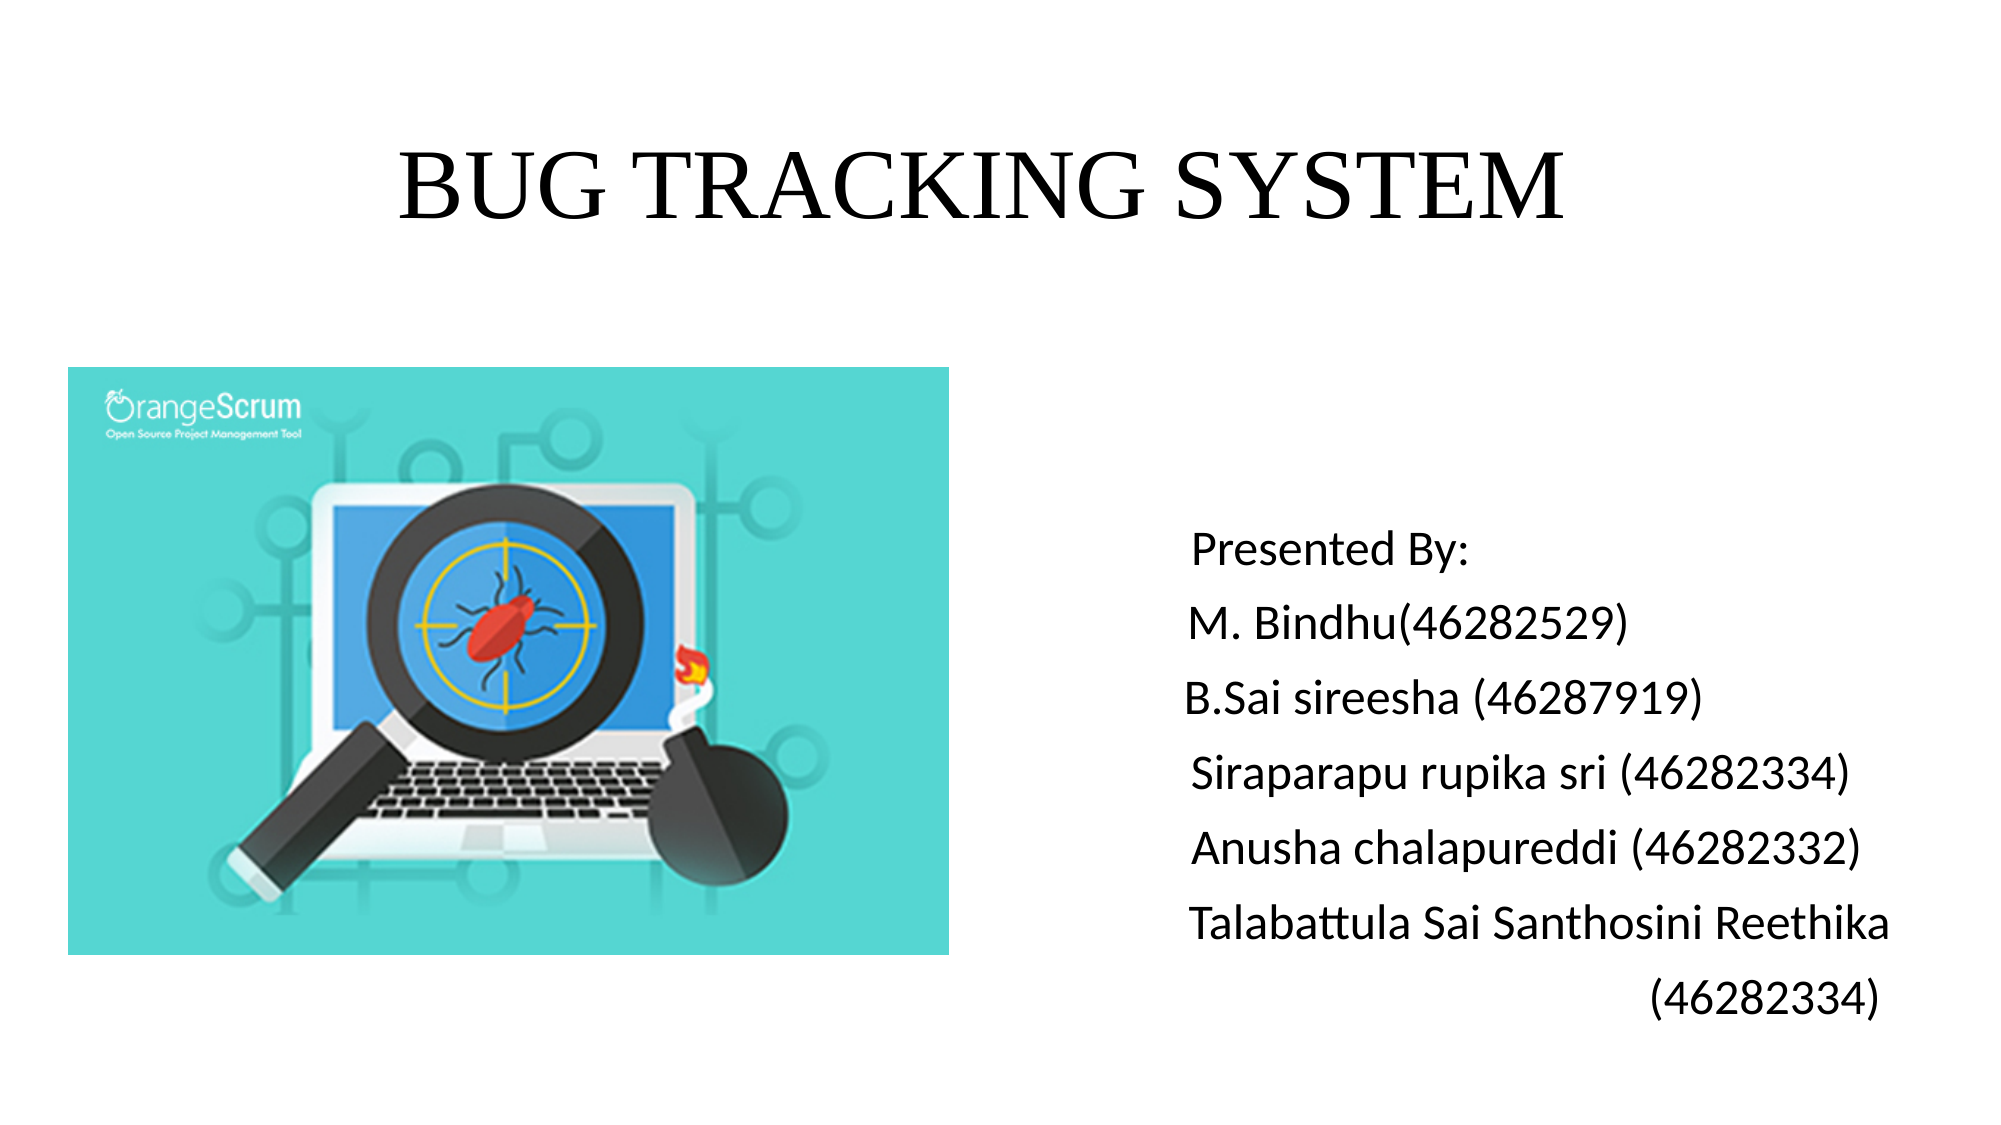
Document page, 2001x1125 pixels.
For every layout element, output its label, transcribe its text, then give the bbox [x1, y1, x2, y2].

subtitle Presented By: M. Bindhu(46282529) B.Sai sireesha (46287919) Siraparapu rupika sri (46282334) Anusha chalapureddi (46282332) Talabattula Sai Santhosini Reethika (46282334) [54, 310, 1975, 1075]
picture [68, 367, 949, 955]
title BUG TRACKING SYSTEM [249, 39, 1716, 248]
